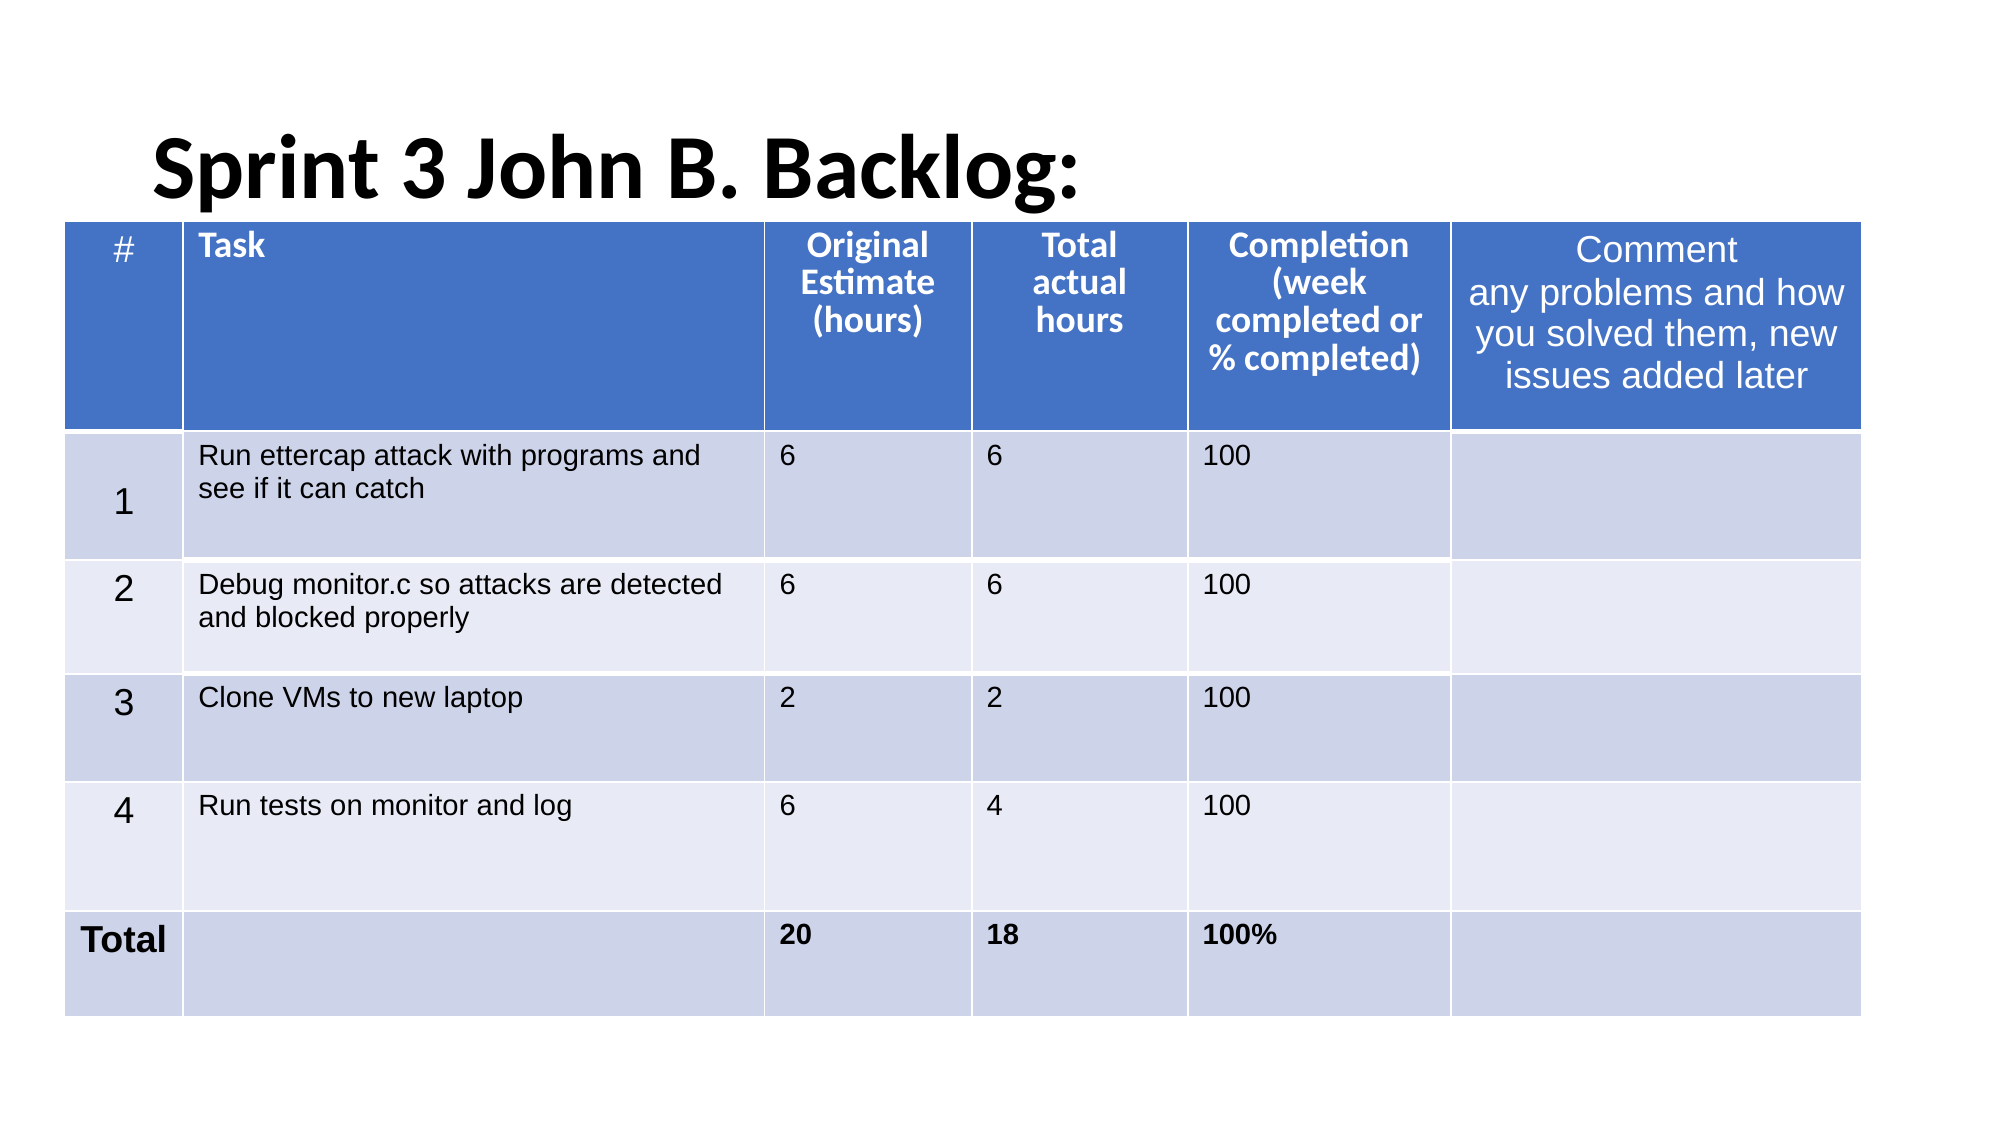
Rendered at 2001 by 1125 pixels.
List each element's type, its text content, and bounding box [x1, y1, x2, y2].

table_cell Run tests on monitor and log [184, 783, 764, 910]
table_cell 4 [65, 783, 182, 910]
title Sprint 3 John B. Backlog: [137, 59, 1863, 221]
table_cell 6 [765, 432, 971, 557]
table_cell 100 [1189, 783, 1450, 910]
table_cell 2 [765, 676, 971, 781]
table_cell [1452, 434, 1861, 559]
table_cell Clone VMs to new laptop [184, 676, 764, 781]
table_cell 6 [765, 563, 971, 671]
table_cell [184, 912, 764, 1016]
table_cell Debug monitor.c so attacks are detected and blocked properly [184, 563, 764, 671]
table_cell 100 [1189, 676, 1450, 781]
table_cell Total [65, 912, 182, 1016]
table_cell [1452, 561, 1861, 673]
table_header Total actual hours [973, 222, 1187, 430]
table_cell 1 [65, 434, 182, 559]
table_cell 100 [1189, 563, 1450, 671]
table_cell 4 [973, 783, 1187, 910]
table_cell 6 [973, 563, 1187, 671]
table_cell 6 [973, 432, 1187, 557]
table_cell 100 [1189, 432, 1450, 557]
table_cell 2 [973, 676, 1187, 781]
table_cell Run ettercap attack with programs and see if it can catch [184, 432, 764, 557]
table_cell [1452, 783, 1861, 910]
table_header # [65, 222, 182, 429]
table_cell [1452, 912, 1861, 1016]
table_cell [1452, 675, 1861, 781]
table_header Task [184, 222, 764, 430]
table_cell 2 [65, 561, 182, 673]
table_cell 3 [65, 675, 182, 781]
table_cell 18 [973, 912, 1187, 1016]
table_cell 6 [765, 783, 971, 910]
table_cell 20 [765, 912, 971, 1016]
table_header Comment any problems and how you solved them, new issues added later [1452, 222, 1861, 429]
table_header Completion (week completed or % completed) [1189, 222, 1450, 430]
table_header Original Estimate (hours) [765, 222, 971, 430]
table_cell 100% [1189, 912, 1450, 1016]
